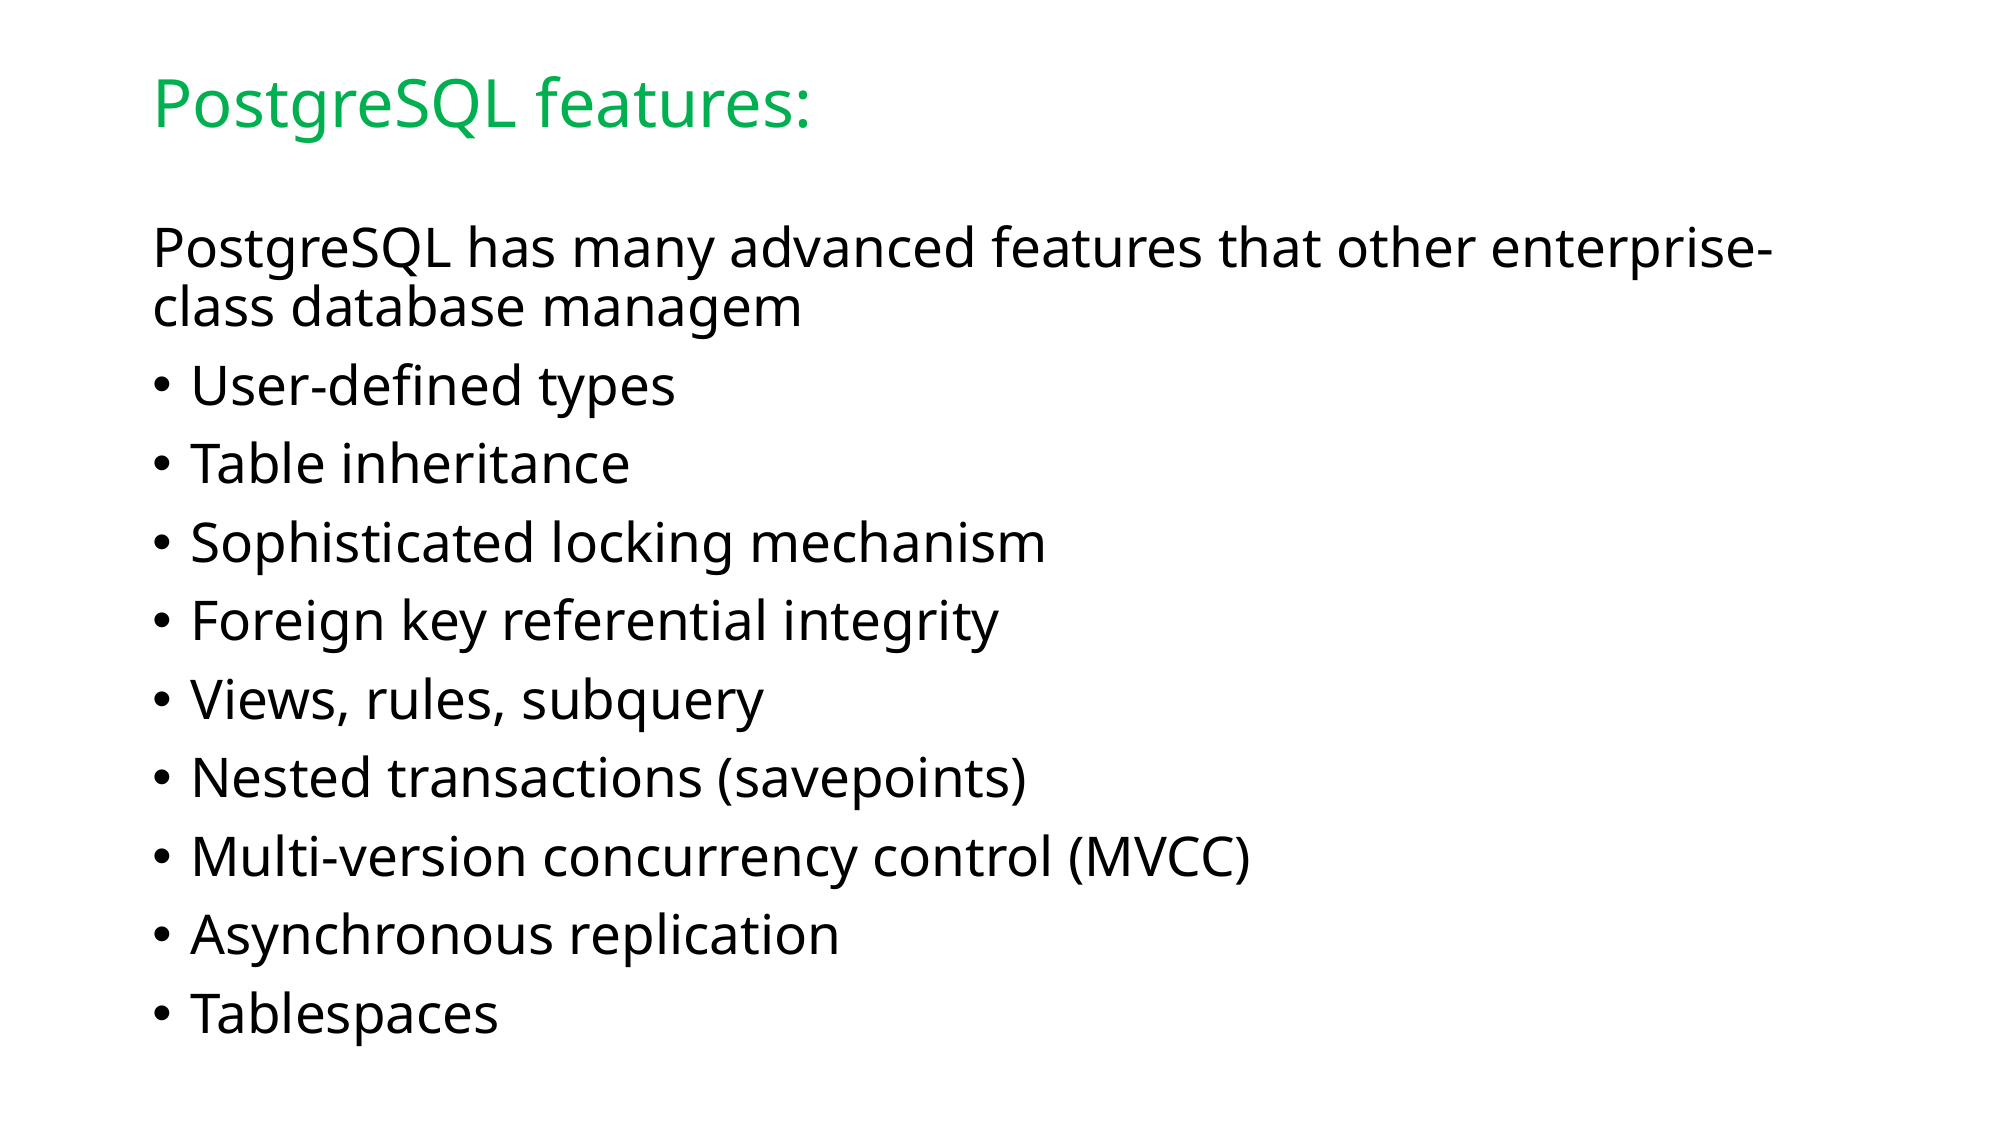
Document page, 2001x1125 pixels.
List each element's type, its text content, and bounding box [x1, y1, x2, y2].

title PostgreSQL features: [137, 59, 1863, 212]
list PostgreSQL has many advanced features that other enterprise-class database managem User-defined types Table inheritance Sophisticated locking mechanism Foreign key referential integrity Views, rules, subquery Nested transactions (savepoints) Multi-version concurrency control (MVCC) Asynchronous replication Tablespaces [137, 212, 1863, 1115]
